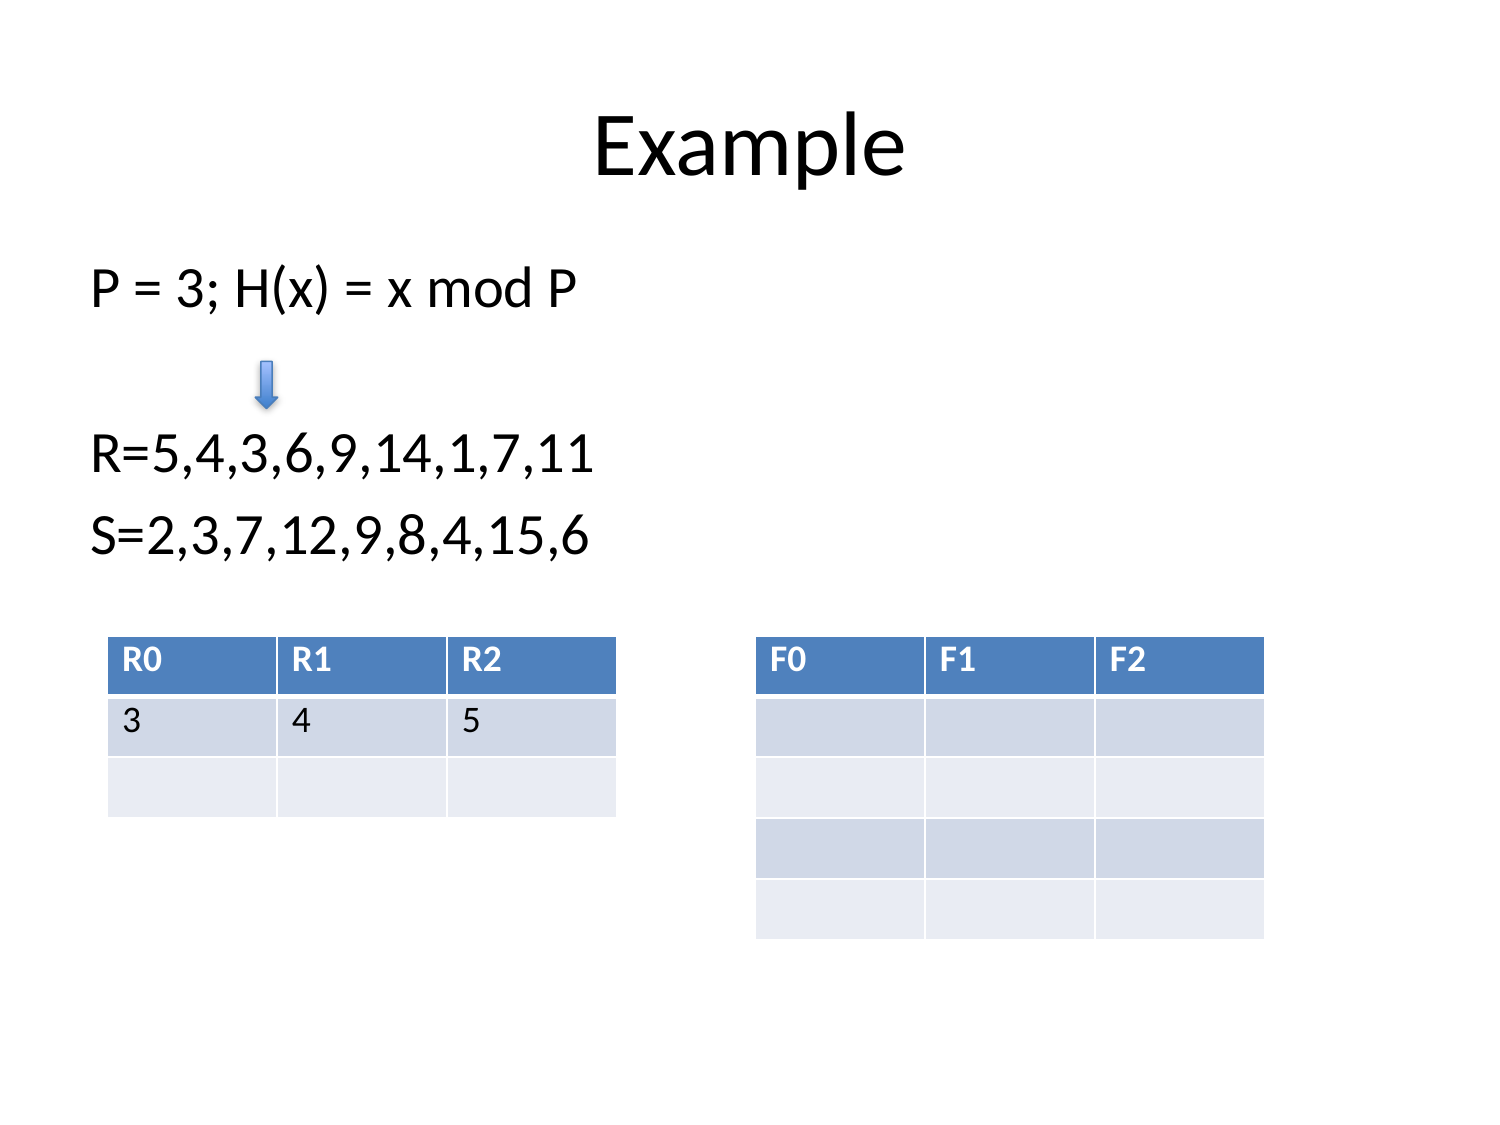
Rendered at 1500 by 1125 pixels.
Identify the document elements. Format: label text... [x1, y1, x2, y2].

table_cell [278, 758, 446, 817]
table_cell [926, 758, 1094, 817]
table_cell [1096, 758, 1264, 817]
text_box [254, 360, 279, 410]
table_cell [926, 819, 1094, 878]
table_cell [756, 819, 924, 878]
table_header F1 [926, 637, 1094, 694]
table_cell [1096, 699, 1264, 756]
title Example [75, 45, 1425, 233]
table_cell [1096, 819, 1264, 878]
table_cell [108, 758, 276, 817]
table_header R1 [278, 637, 446, 694]
table_header F0 [756, 637, 924, 694]
table_cell [756, 758, 924, 817]
table_cell [926, 699, 1094, 756]
table_cell [756, 880, 924, 939]
table_cell 3 [108, 699, 276, 756]
table_cell [1096, 880, 1264, 939]
table_cell [756, 699, 924, 756]
table_cell 5 [448, 699, 616, 756]
table_cell [448, 758, 616, 817]
table_cell [926, 880, 1094, 939]
list P = 3; H(x) = x mod P R=5,4,3,6,9,14,1,7,11 S=2,3,7,12,9,8,4,15,6 [75, 241, 1425, 574]
table_cell 4 [278, 699, 446, 756]
table_header R2 [448, 637, 616, 694]
table_header F2 [1096, 637, 1264, 694]
table_header R0 [108, 637, 276, 694]
